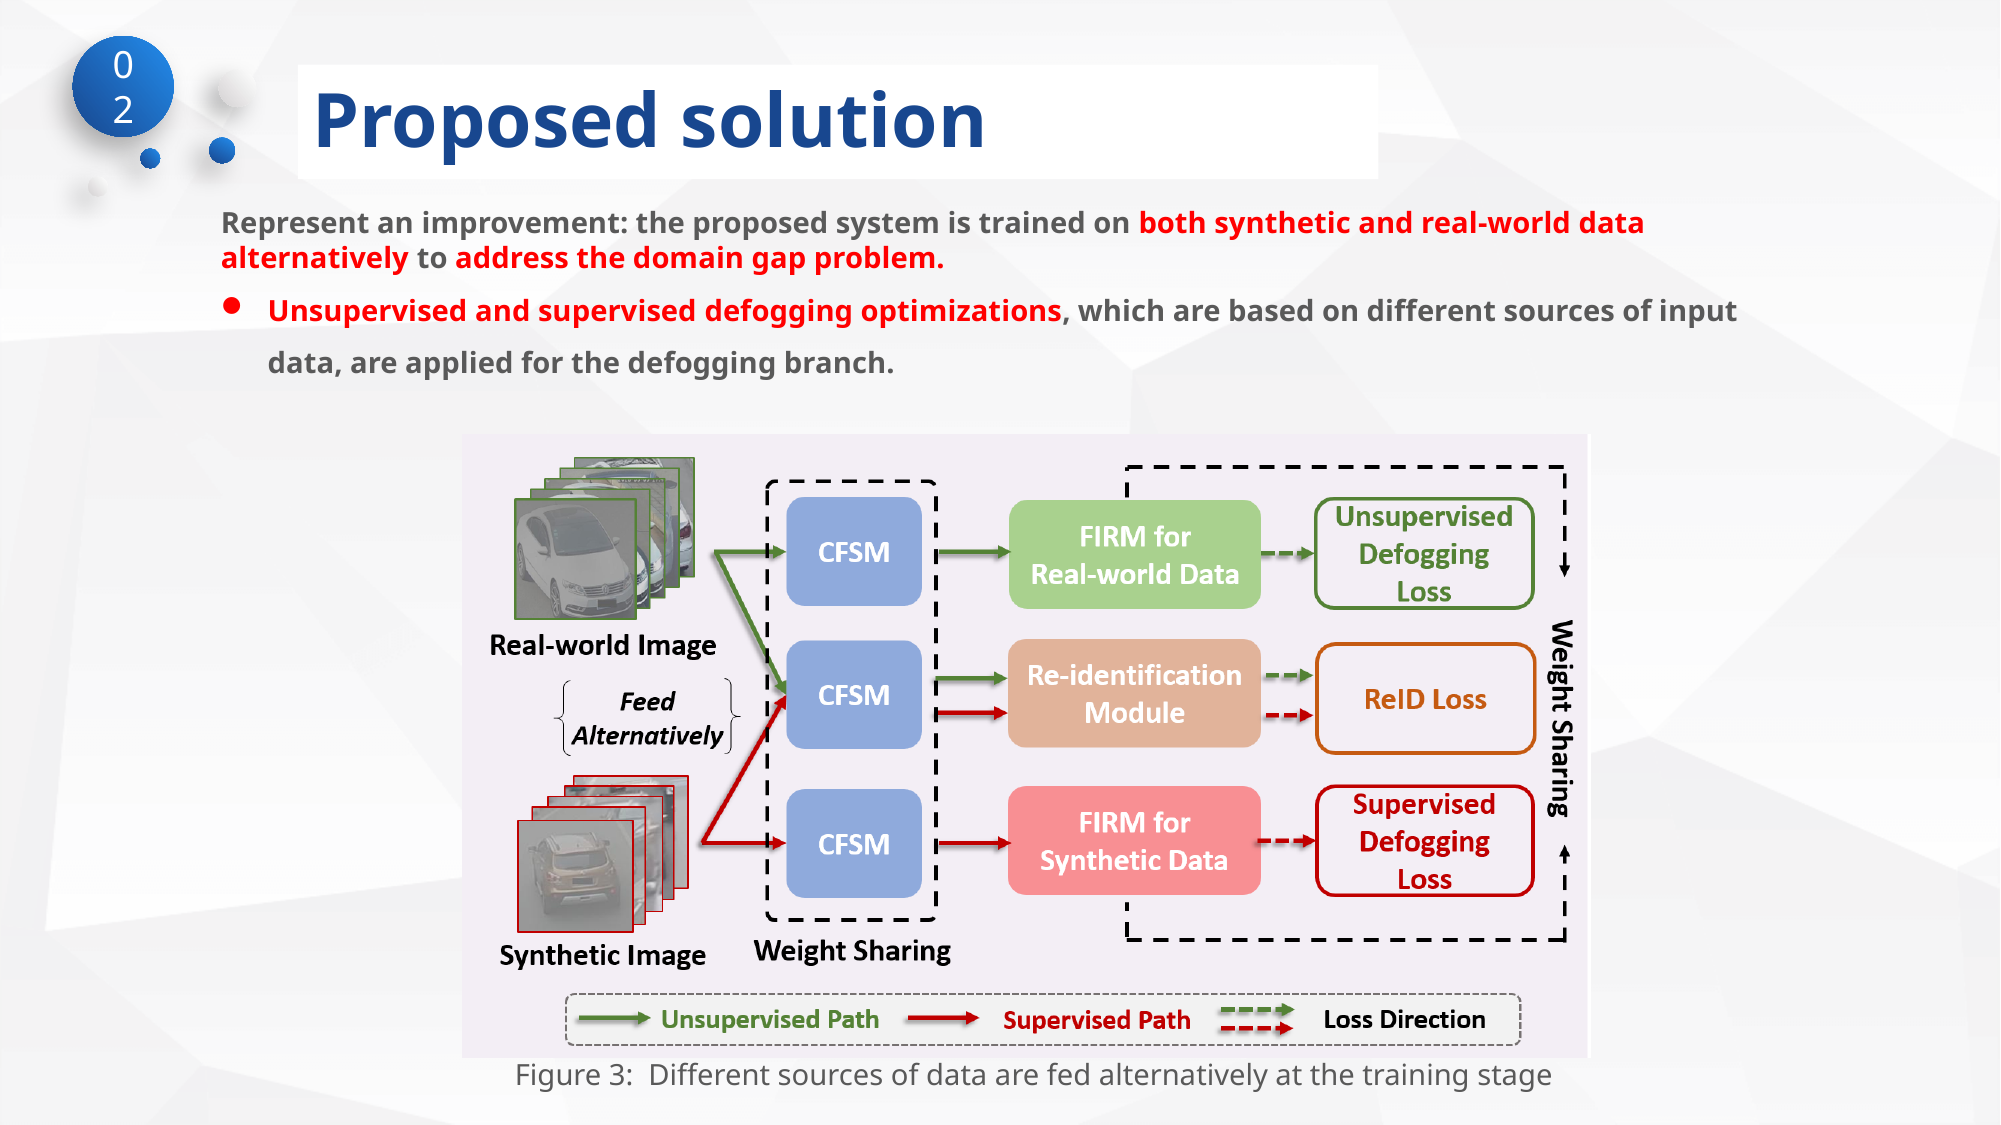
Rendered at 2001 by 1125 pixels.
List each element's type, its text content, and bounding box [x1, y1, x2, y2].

text_box Figure 3: Different sources of data are fed alternatively at the training stage [499, 1049, 1607, 1099]
text_box Proposed solution [297, 64, 1379, 180]
text_box Represent an improvement: the proposed system is trained on both synthetic and real-world data alternatively to address the domain gap problem. Unsupervised and supervised defogging optimizations, which are based on different sources of input data, are applied for the defogging branch. [206, 197, 1766, 387]
picture [0, 0, 2000, 1125]
